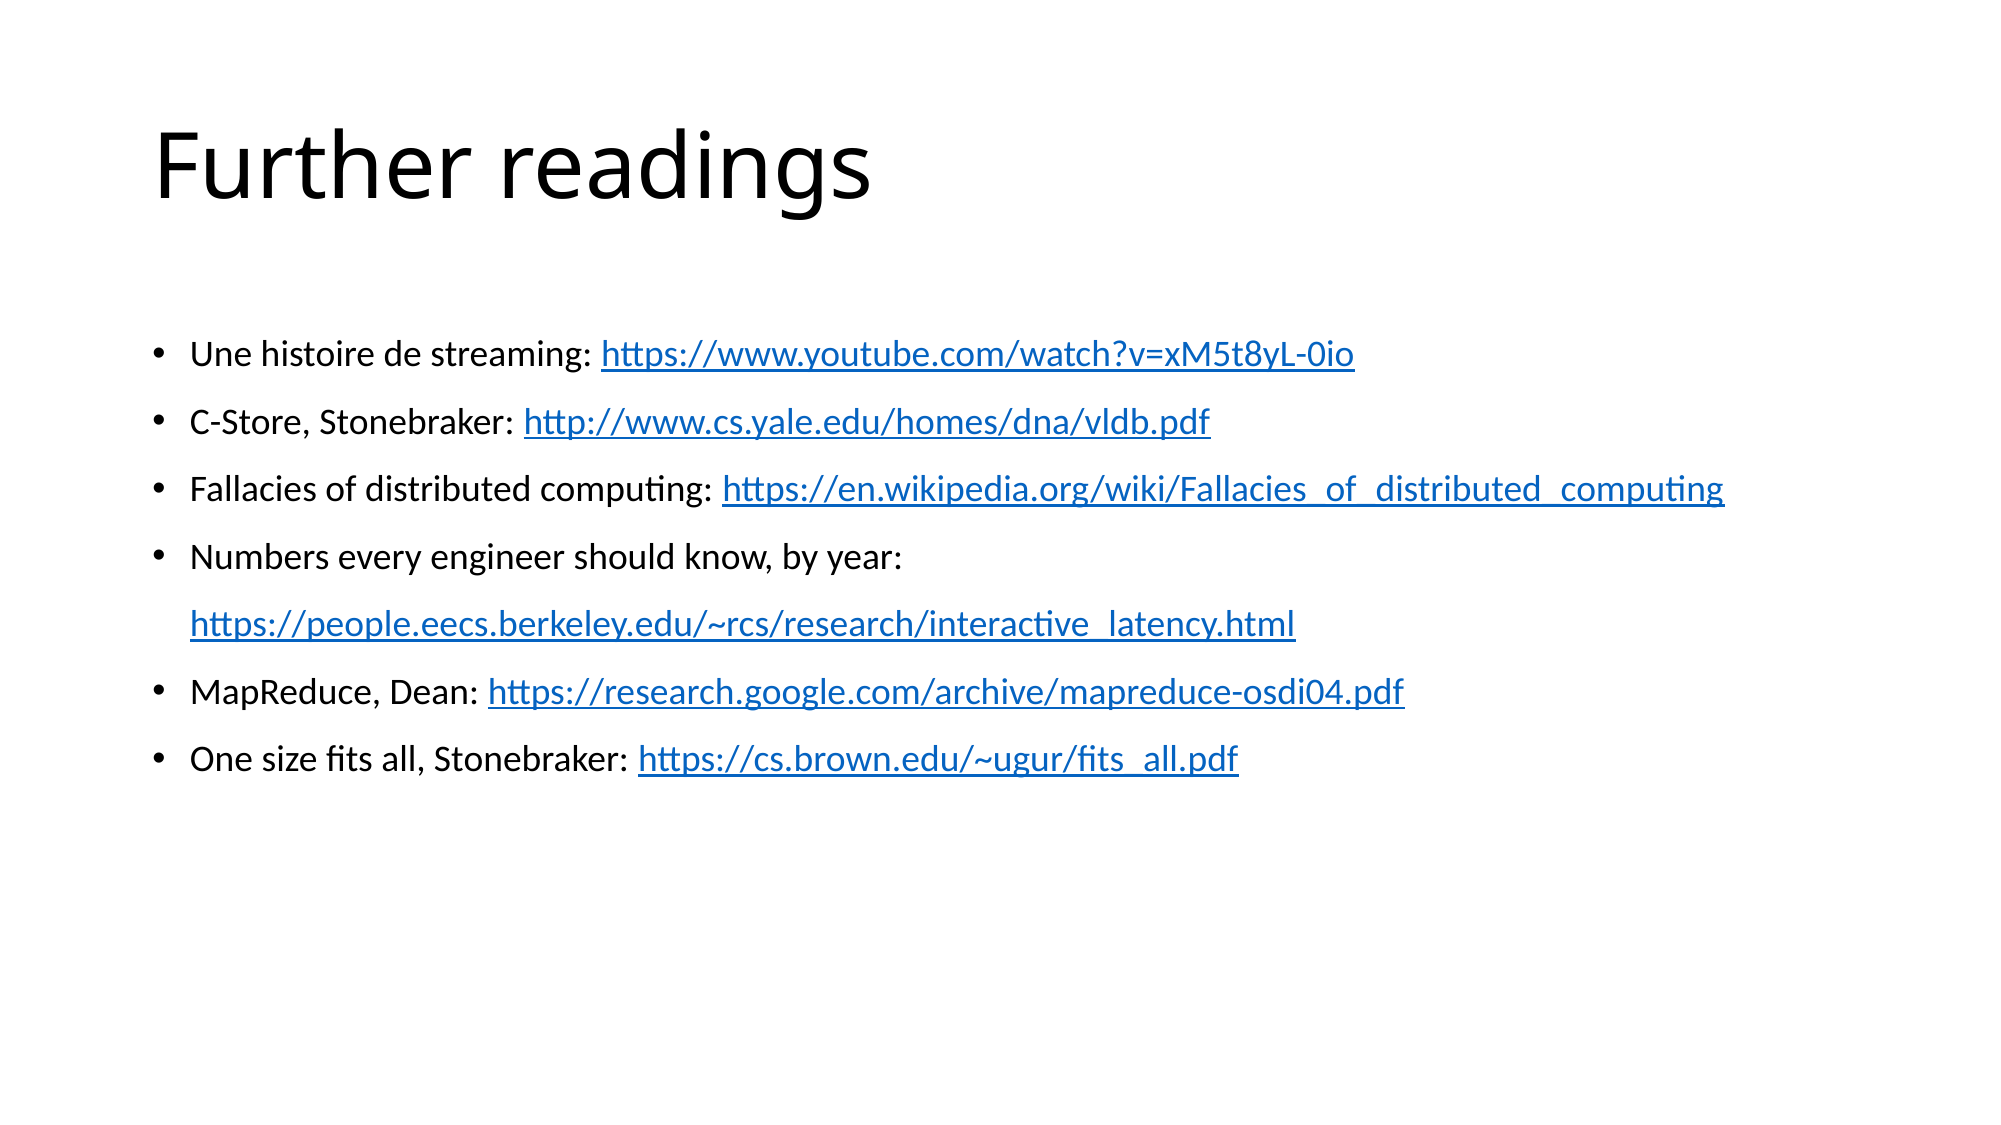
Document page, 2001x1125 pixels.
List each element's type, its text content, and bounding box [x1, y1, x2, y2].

list Une histoire de streaming: https://www.youtube.com/watch?v=xM5t8yL-0io C-Store, Stonebraker: http://www.cs.yale.edu/homes/dna/vldb.pdf Fallacies of distributed computing: https://en.wikipedia.org/wiki/Fallacies_of_distributed_computing Numbers every engineer should know, by year: https://people.eecs.berkeley.edu/~rcs/research/interactive_latency.html MapReduce, Dean: https://research.google.com/archive/mapreduce-osdi04.pdf One size fits all, Stonebraker: https://cs.brown.edu/~ugur/fits_all.pdf [137, 299, 1863, 1014]
title Further readings [137, 59, 1863, 278]
